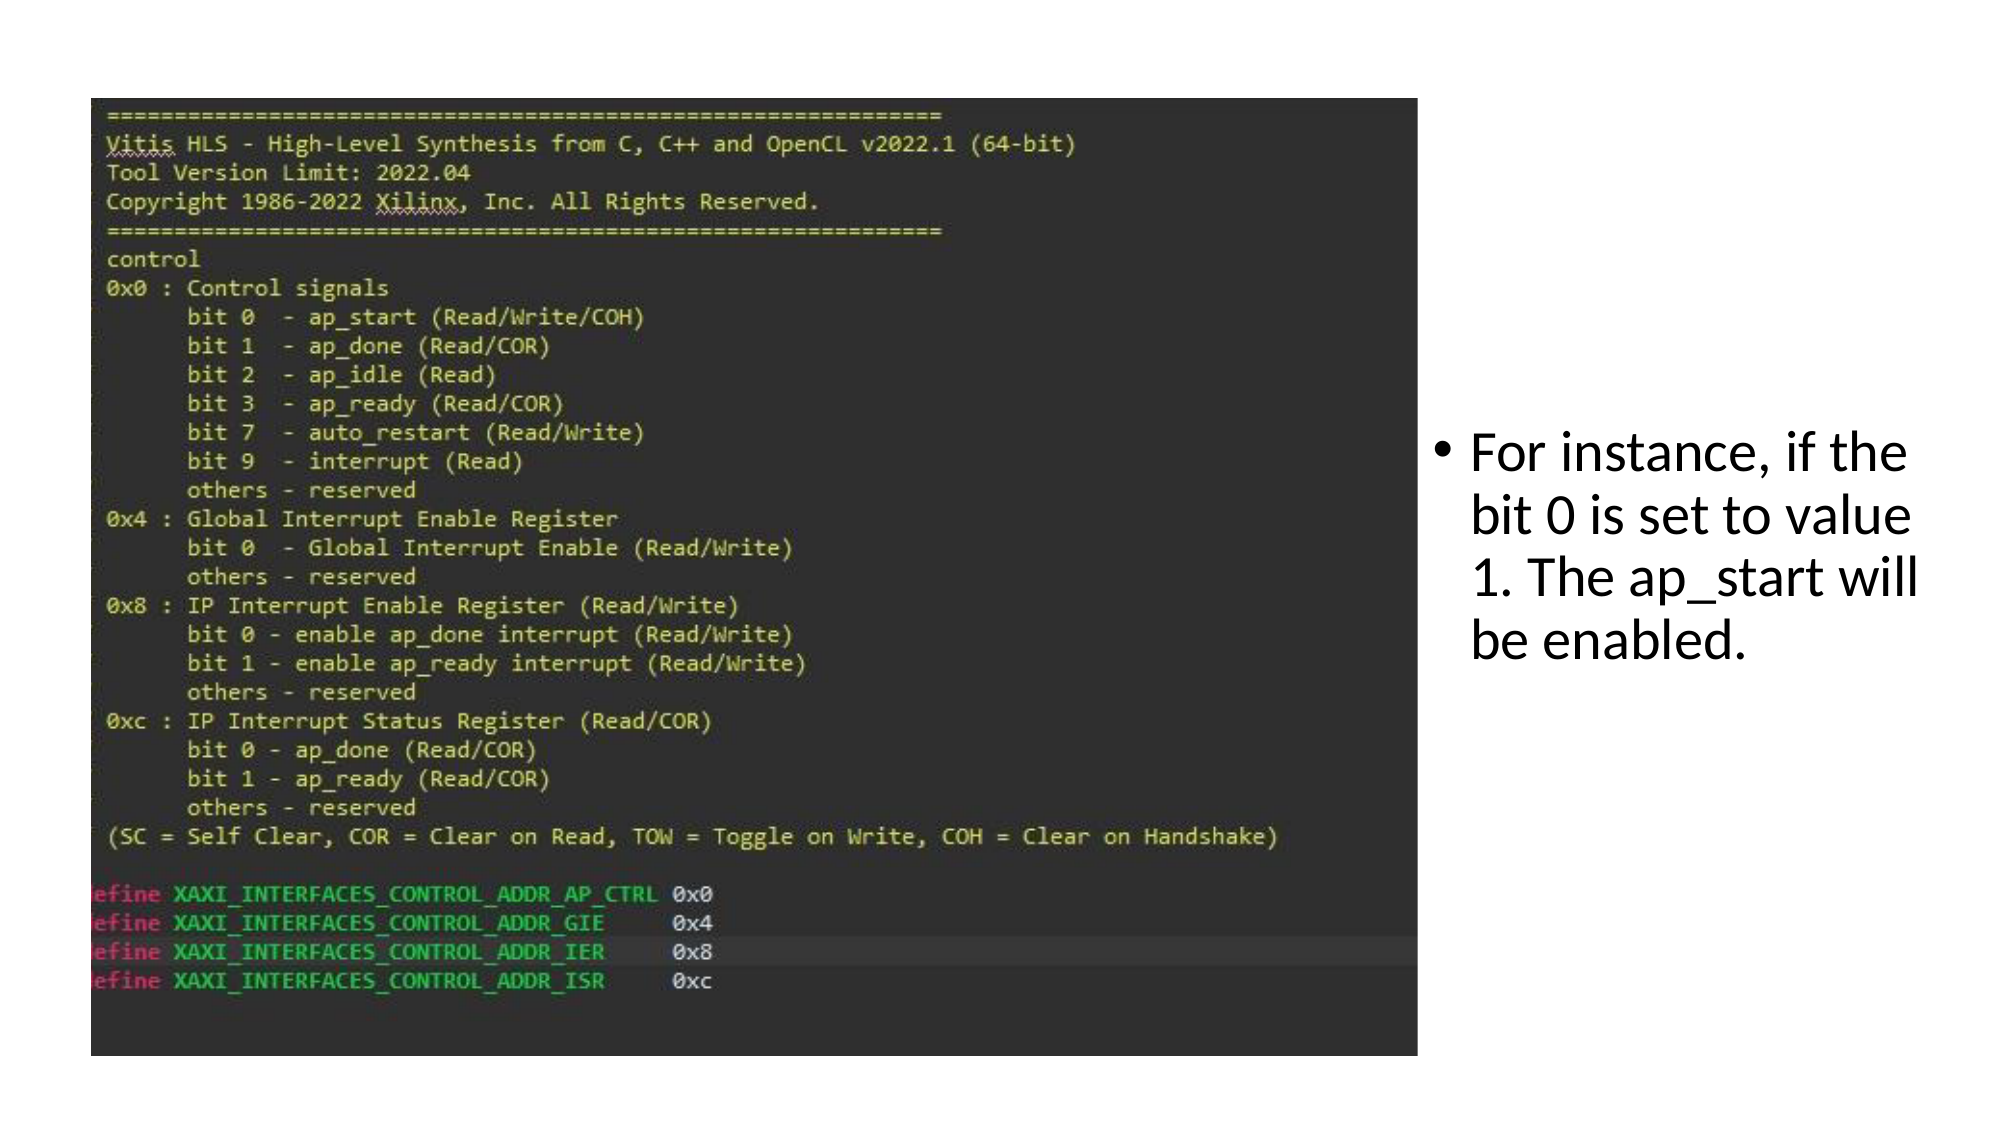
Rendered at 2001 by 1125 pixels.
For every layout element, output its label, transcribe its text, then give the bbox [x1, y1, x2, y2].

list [90, 98, 1418, 1056]
text_box For instance, if the bit 0 is set to value 1. The ap_start will be enabled. [1418, 413, 1977, 788]
